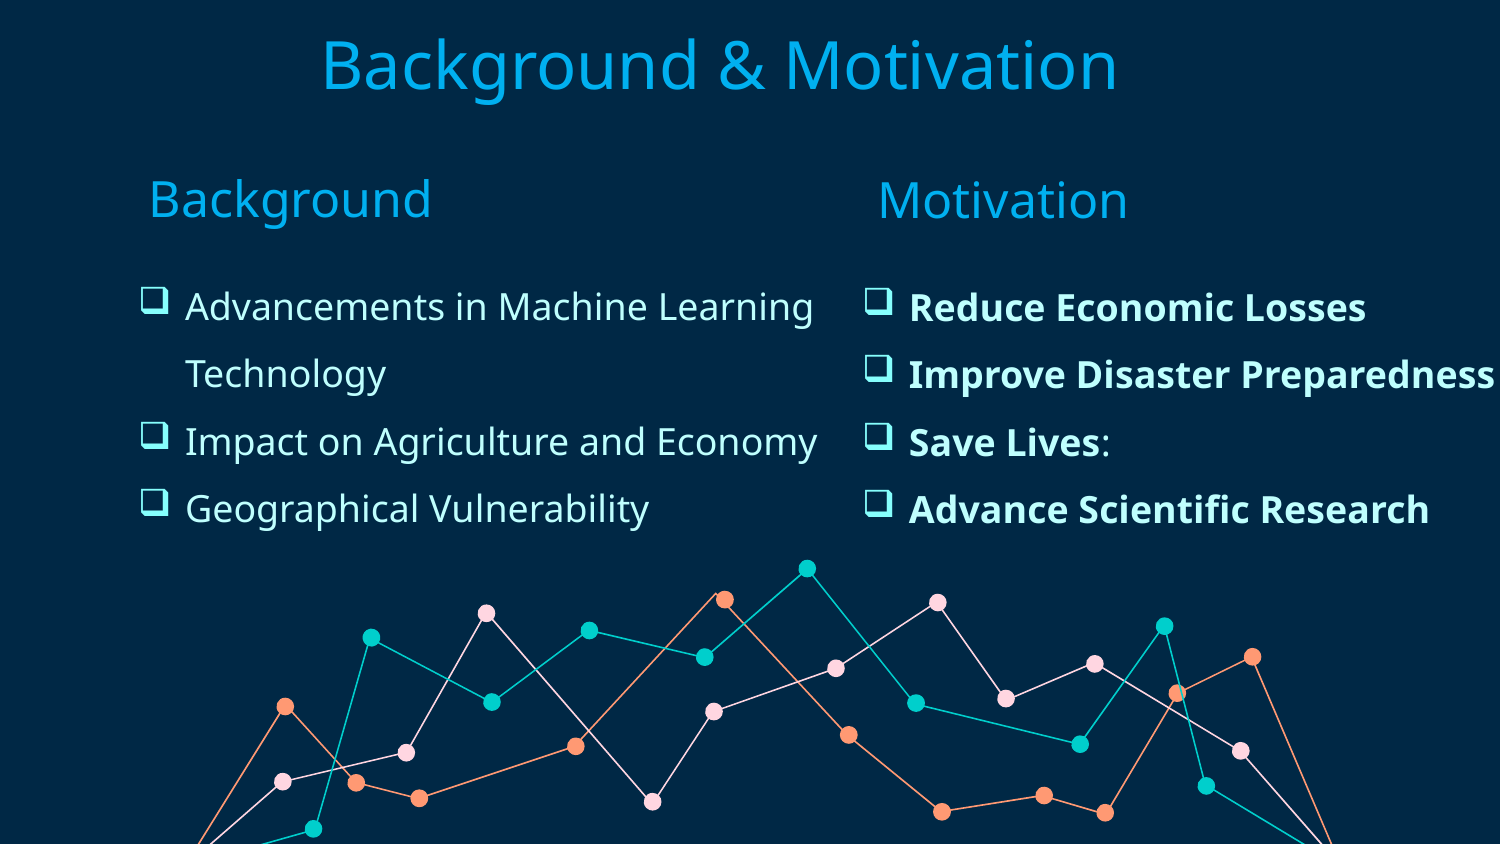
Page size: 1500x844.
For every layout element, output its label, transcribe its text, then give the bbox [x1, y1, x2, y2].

text_box Reduce Economic Losses Improve Disaster Preparedness Save Lives: Advance Scientific Research [847, 253, 1500, 539]
text_box Advancements in Machine Learning Technology Impact on Agriculture and Economy Geographical Vulnerability [123, 252, 884, 538]
text_box Motivation [862, 161, 1500, 236]
text_box Background [133, 160, 884, 235]
title Background & Motivation [254, 25, 1187, 118]
